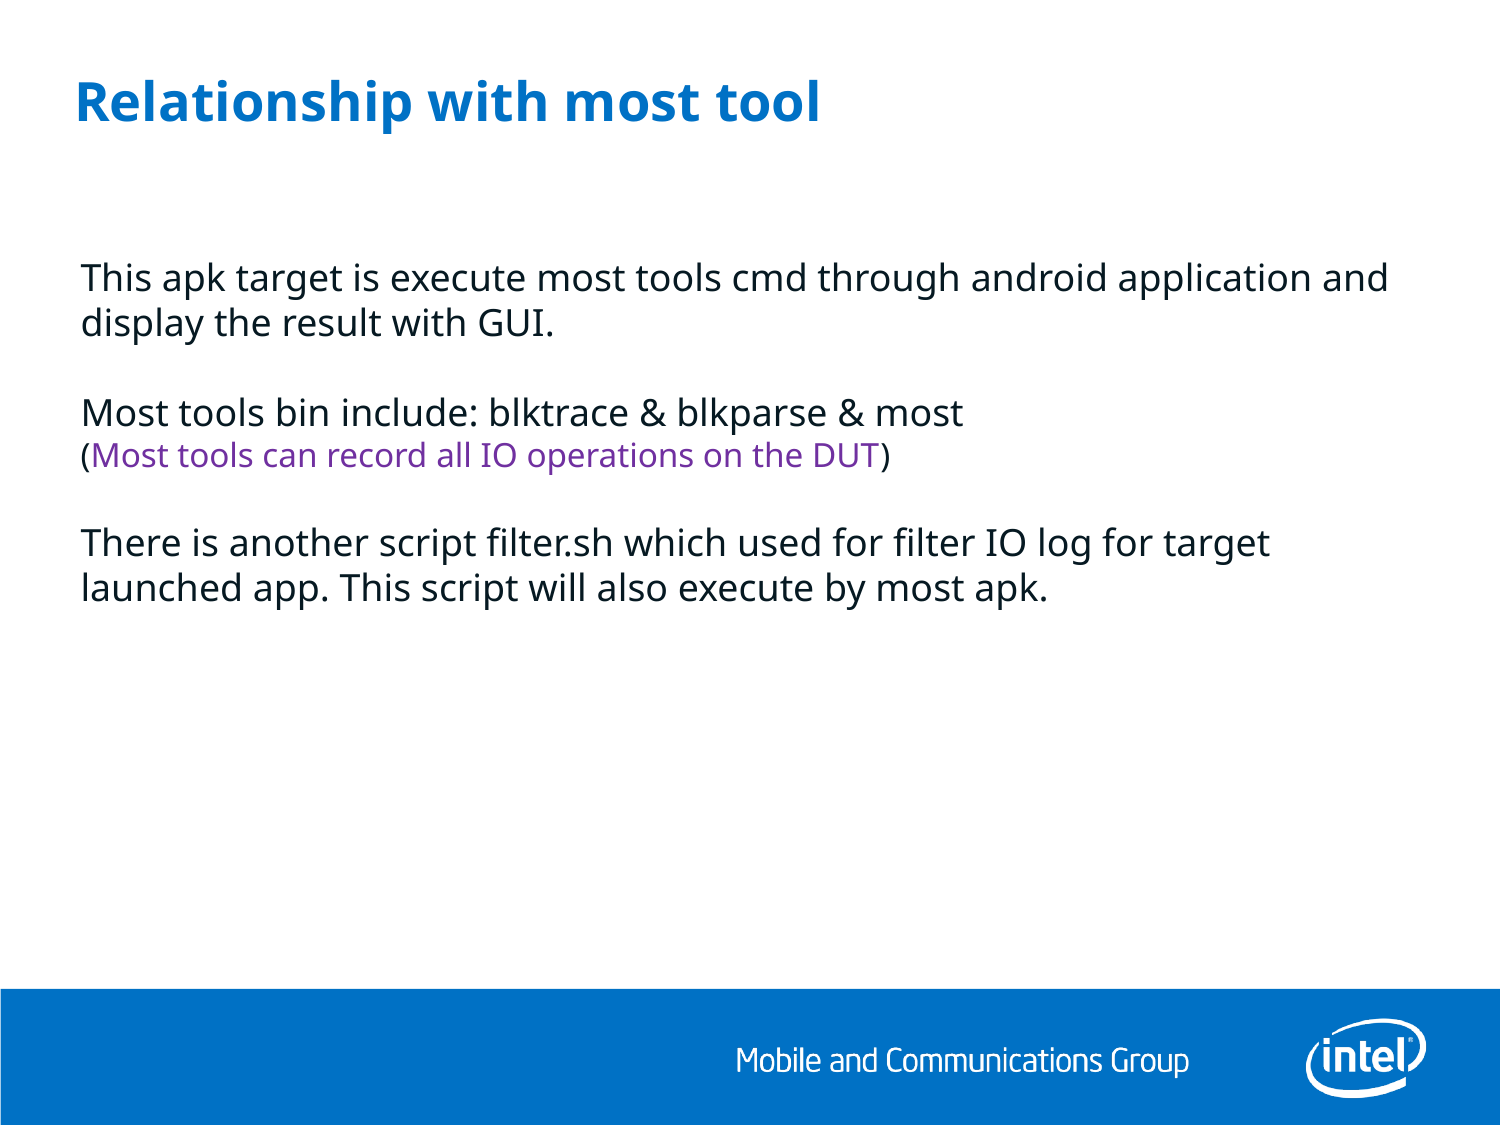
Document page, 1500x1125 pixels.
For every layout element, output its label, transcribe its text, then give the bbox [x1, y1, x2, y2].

title Relationship with most tool [74, 66, 1425, 151]
picture [1301, 1013, 1431, 1101]
text_box This apk target is execute most tools cmd through android application and display the result with GUI. Most tools bin include: blktrace & blkparse & most (Most tools can record all IO operations on the DUT) There is another script filter.sh which used for filter IO log for target launched app. This script will also execute by most apk. [80, 254, 1431, 610]
picture [735, 1043, 1190, 1080]
